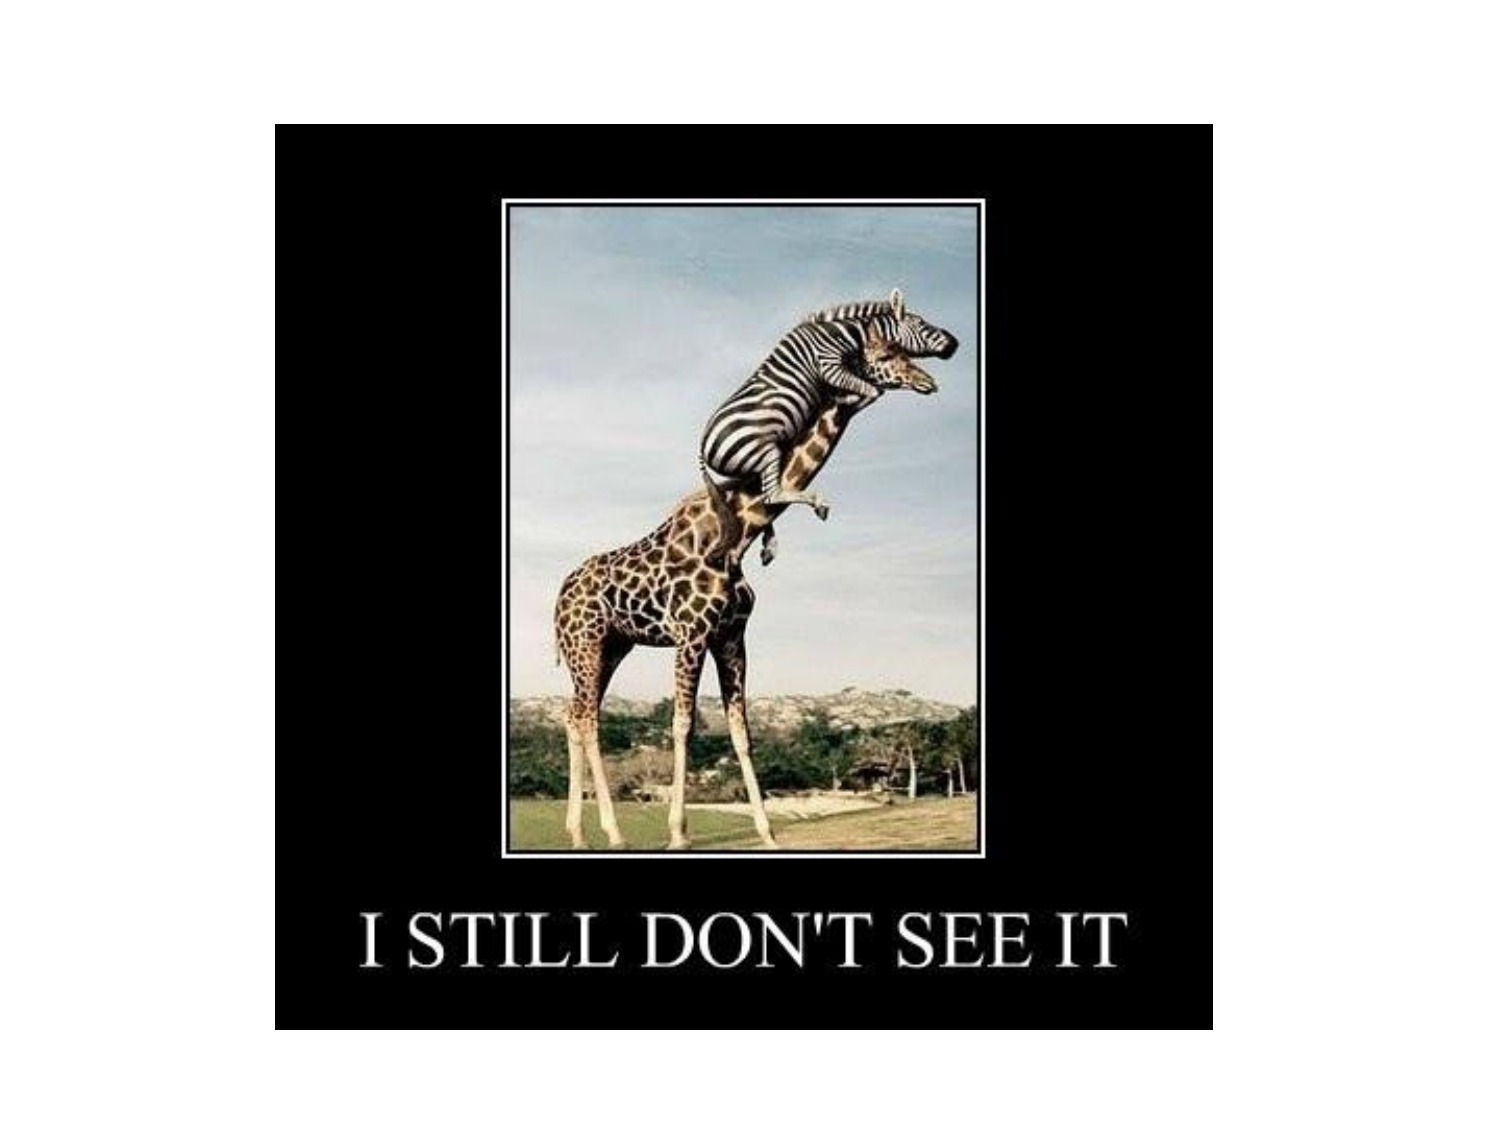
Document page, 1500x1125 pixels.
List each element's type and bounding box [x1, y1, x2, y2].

picture [274, 124, 1213, 1030]
